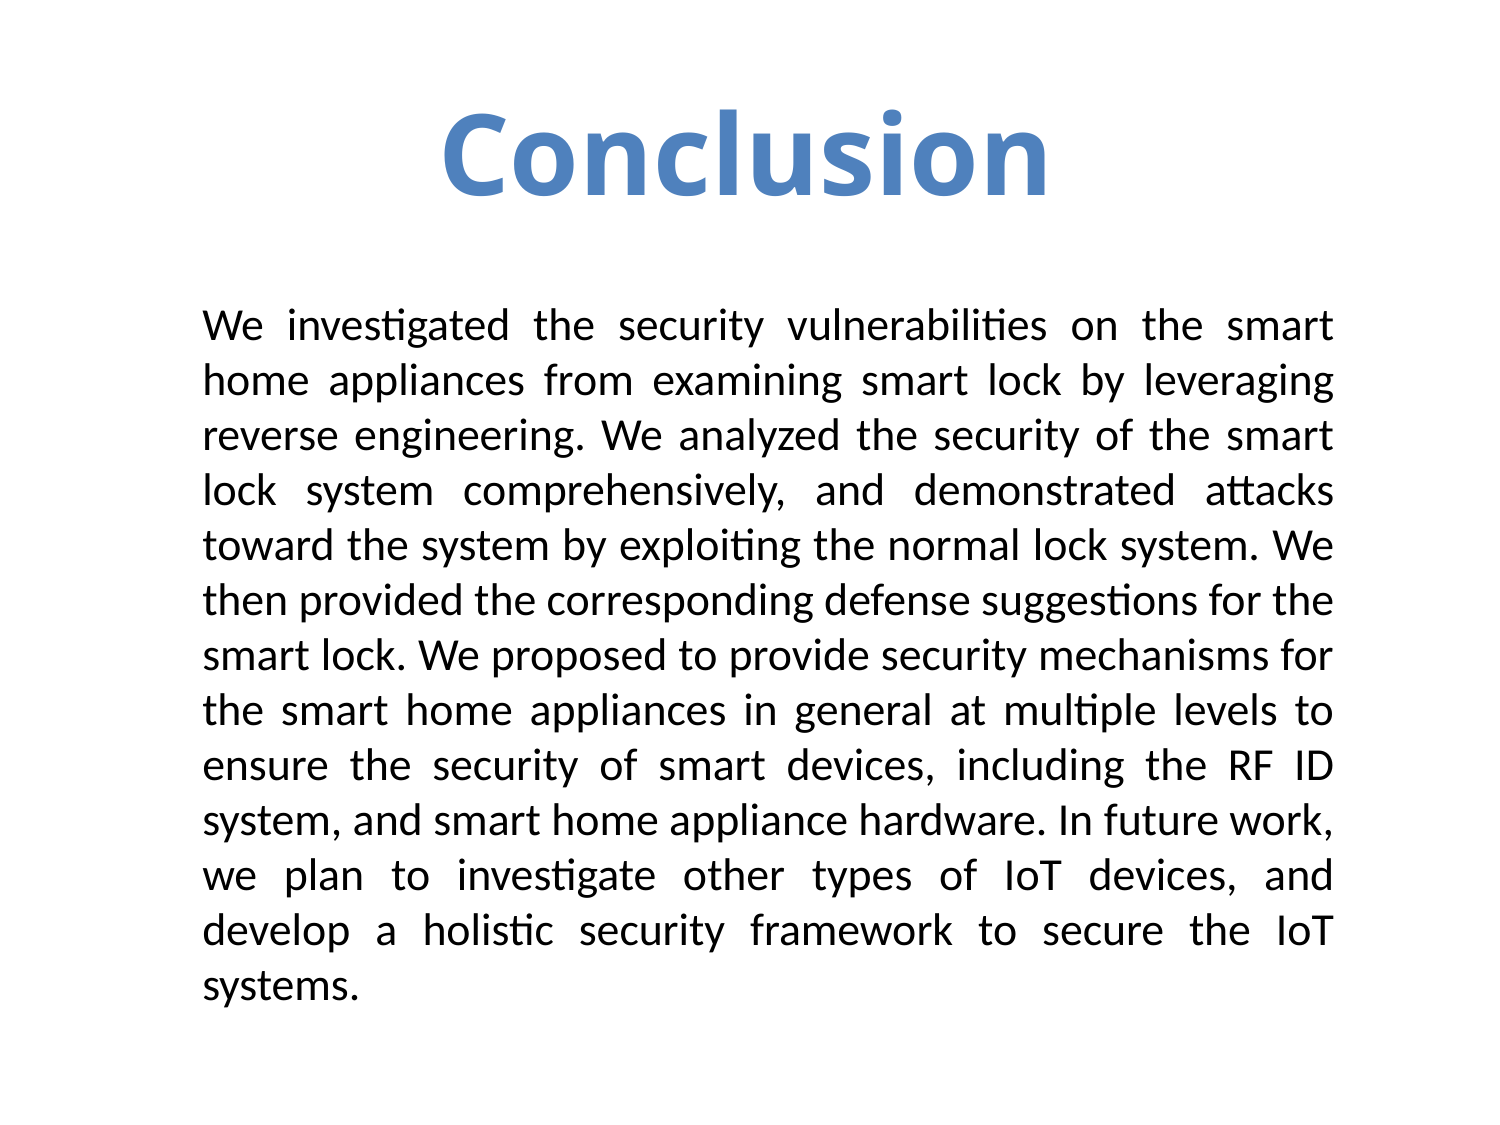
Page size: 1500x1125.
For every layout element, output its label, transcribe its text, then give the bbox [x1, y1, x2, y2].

text_box Conclusion [423, 74, 1069, 225]
text_box We investigated the security vulnerabilities on the smart home appliances from examining smart lock by leveraging reverse engineering. We analyzed the security of the smart lock system comprehensively, and demonstrated attacks toward the system by exploiting the normal lock system. We then provided the corresponding defense suggestions for the smart lock. We proposed to provide security mechanisms for the smart home appliances in general at multiple levels to ensure the security of smart devices, including the RF ID system, and smart home appliance hardware. In future work, we plan to investigate other types of IoT devices, and develop a holistic security framework to secure the IoT systems. [187, 287, 1350, 1017]
